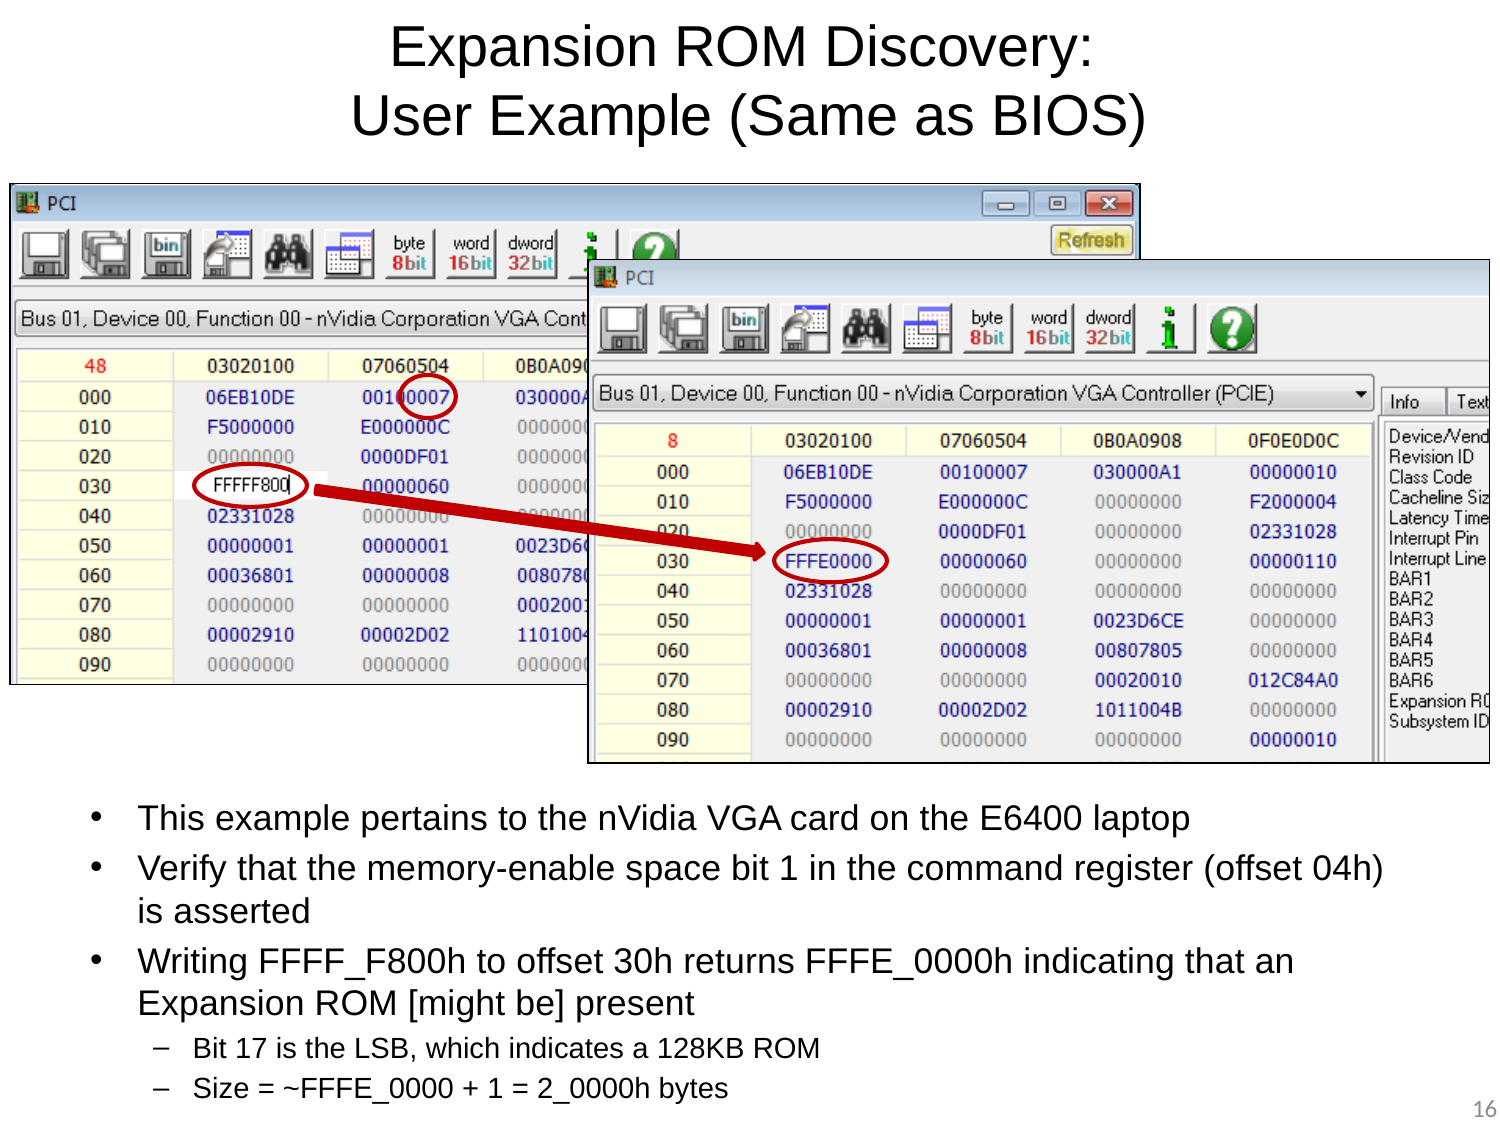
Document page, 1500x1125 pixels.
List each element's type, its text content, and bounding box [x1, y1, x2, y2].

title Expansion ROM Discovery: User Example (Same as BIOS) [75, 0, 1425, 155]
picture [10, 183, 1489, 763]
list This example pertains to the nVidia VGA card on the E6400 laptop Verify that the memory-enable space bit 1 in the command register (offset 04h) is asserted Writing FFFF_F800h to offset 30h returns FFFE_0000h indicating that an Expansion ROM [might be] present Bit 17 is the LSB, which indicates a 128KB ROM Size = ~FFFE_0000 + 1 = 2_0000h bytes [75, 787, 1425, 1113]
slide_number 16 [1162, 1077, 1500, 1125]
